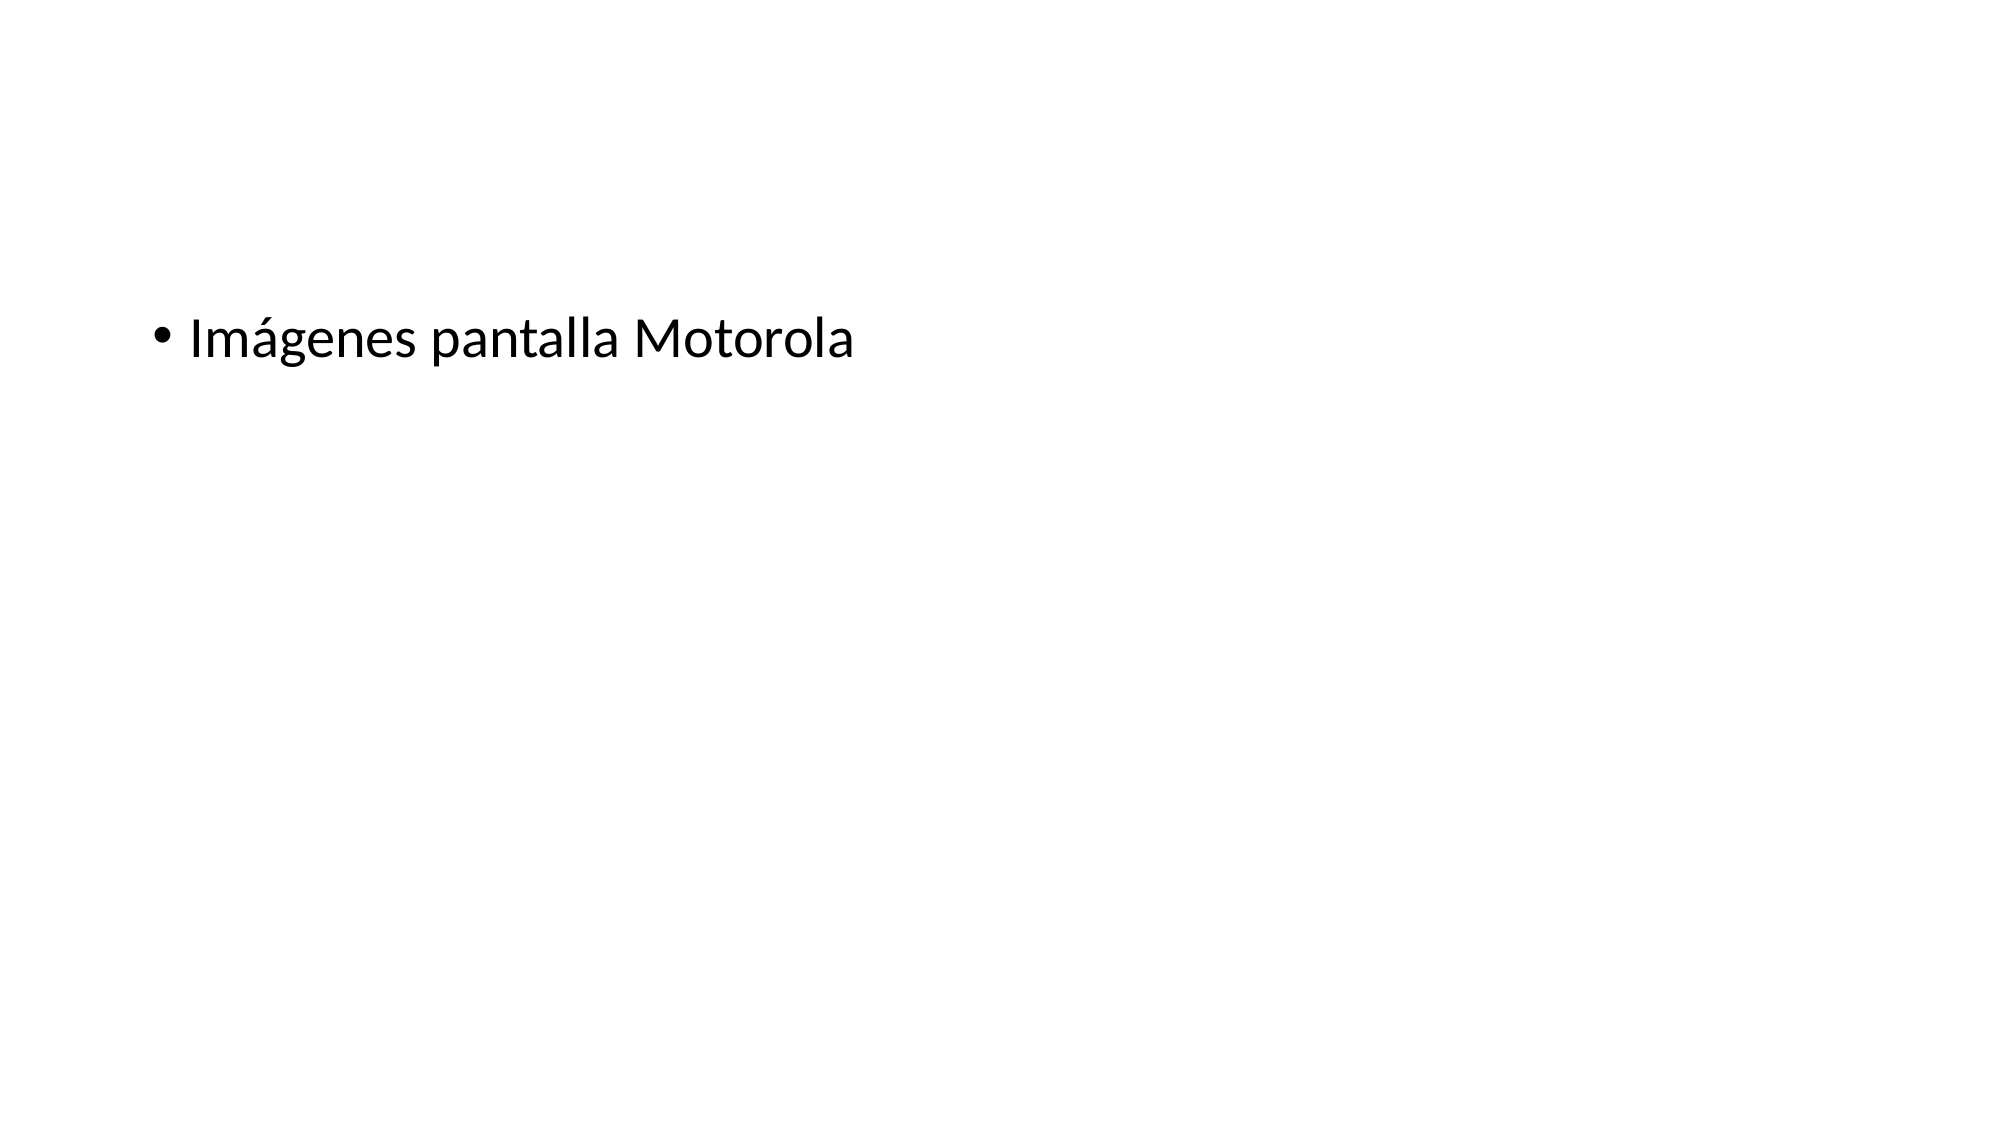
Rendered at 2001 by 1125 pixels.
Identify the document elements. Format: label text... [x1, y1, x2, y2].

list Imágenes pantalla Motorola [137, 299, 1863, 1014]
